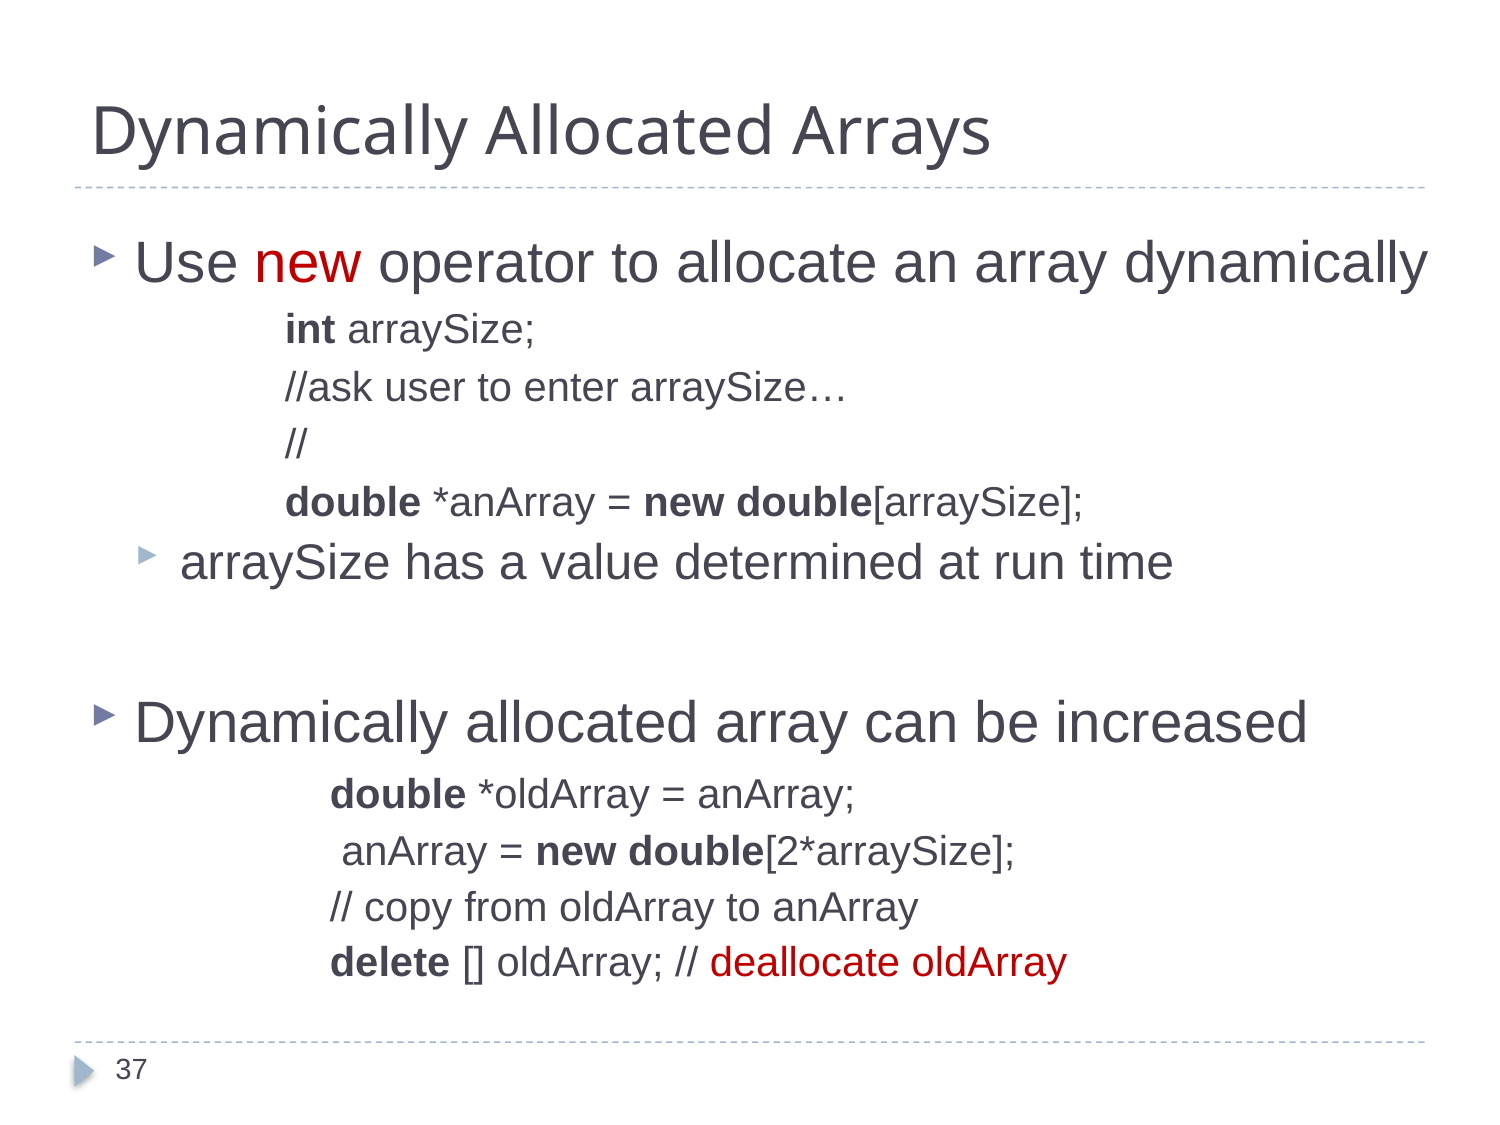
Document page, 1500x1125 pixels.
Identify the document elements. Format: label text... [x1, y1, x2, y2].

list Use new operator to allocate an array dynamically int arraySize; //ask user to enter arraySize… // double *anArray = new double[arraySize]; arraySize has a value determined at run time Dynamically allocated array can be increased double *oldArray = anArray; anArray = new double[2*arraySize]; // copy from oldArray to anArray delete [] oldArray; // deallocate oldArray [75, 224, 1500, 1000]
slide_number 37 [100, 1042, 426, 1103]
title Dynamically Allocated Arrays [75, 0, 1313, 175]
